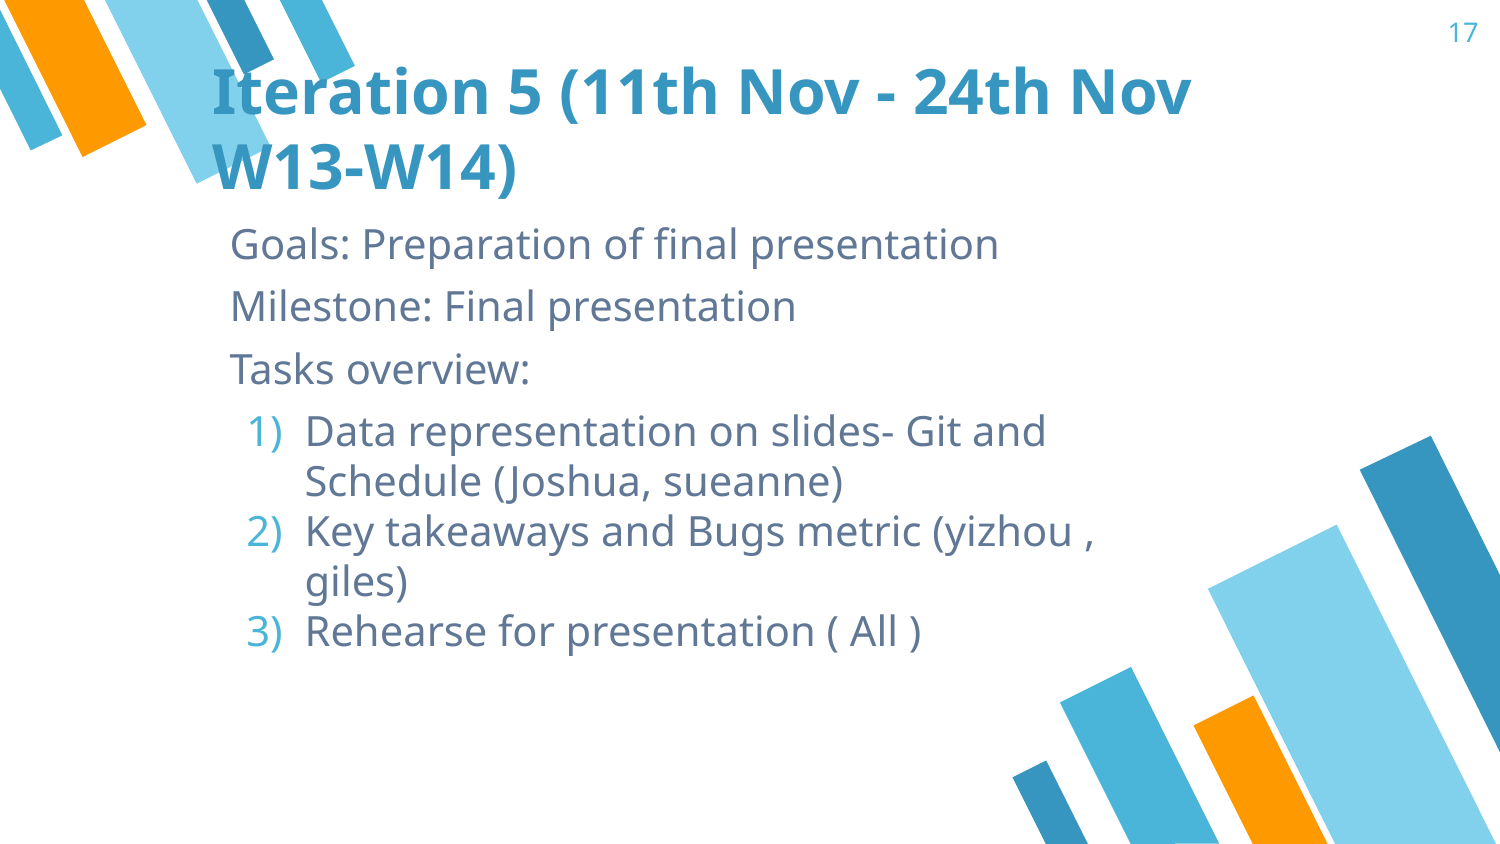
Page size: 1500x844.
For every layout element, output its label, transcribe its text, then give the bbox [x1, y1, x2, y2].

list Goals: Preparation of final presentation Milestone: Final presentation Tasks overview: Data representation on slides- Git and Schedule (Joshua, sueanne) Key takeaways and Bugs metric (yizhou , giles) Rehearse for presentation ( All ) [214, 202, 1160, 616]
slide_number ‹#› [1403, 0, 1494, 65]
title Iteration 5 (11th Nov - 24th Nov W13-W14) [197, 105, 1318, 217]
